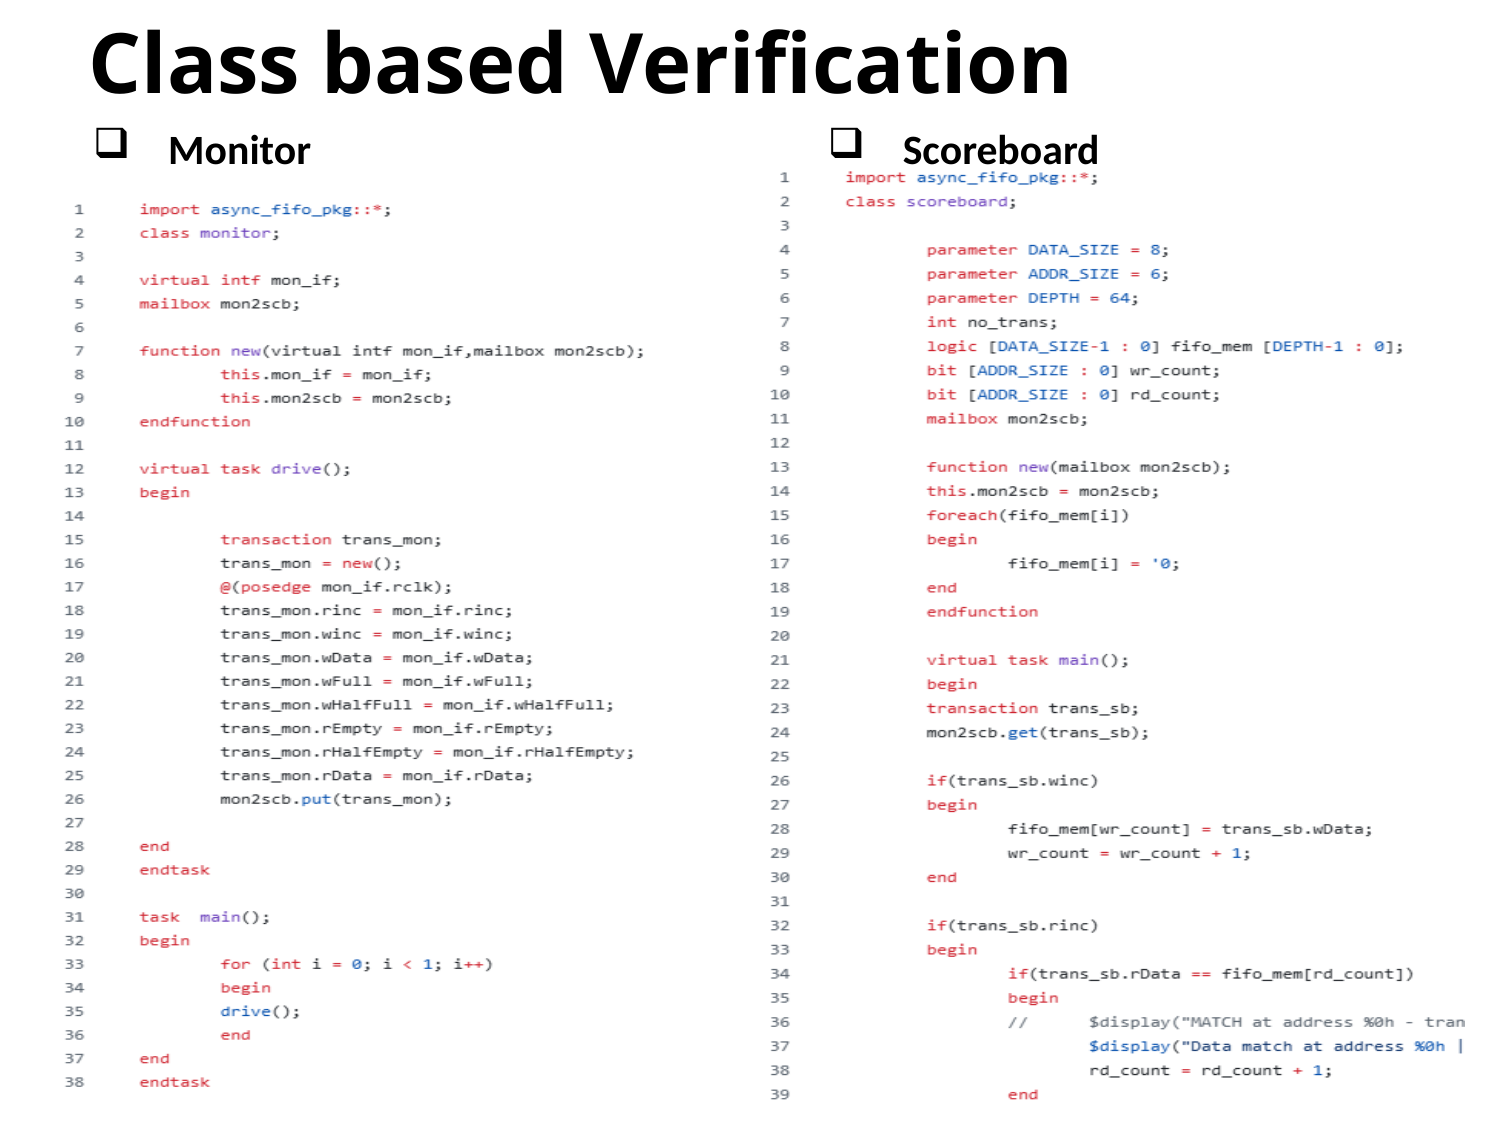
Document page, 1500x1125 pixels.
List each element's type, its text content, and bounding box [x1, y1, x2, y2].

picture [769, 169, 1465, 1103]
list Scoreboard [813, 121, 1422, 169]
title Class based Verification [73, 12, 1368, 122]
text_box Monitor [78, 121, 687, 992]
picture [62, 193, 672, 1095]
